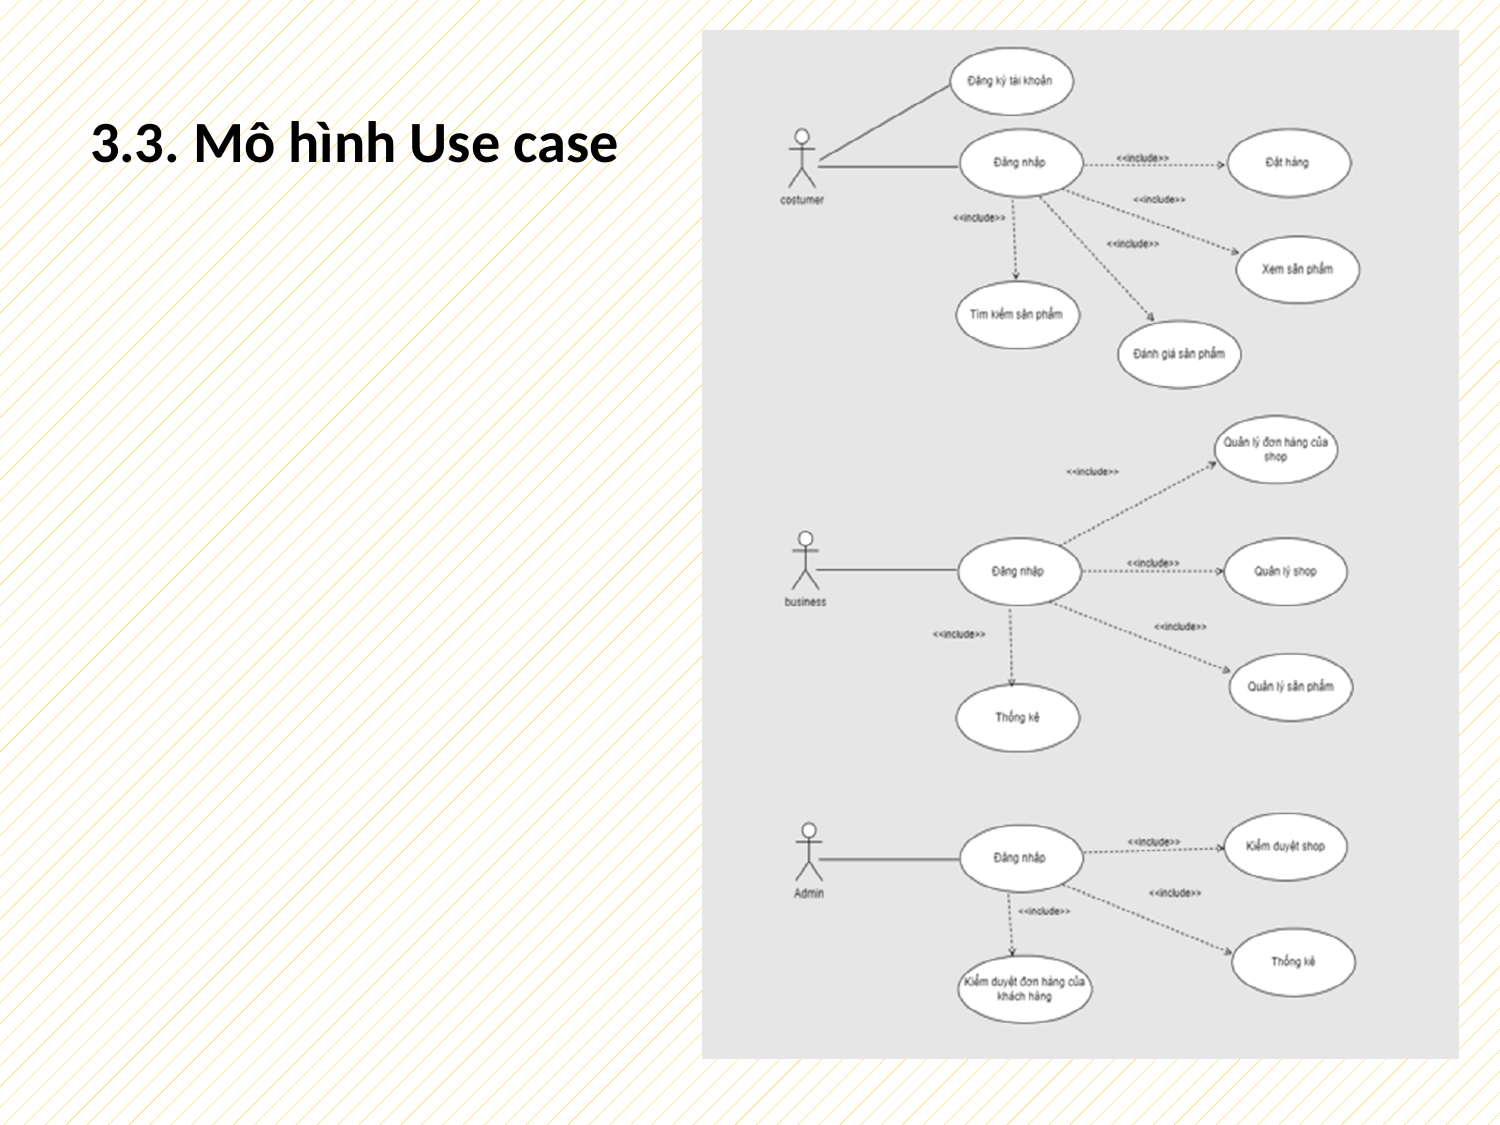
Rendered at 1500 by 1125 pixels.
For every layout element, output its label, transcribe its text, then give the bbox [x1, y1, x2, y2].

title 3.3. Mô hình Use case [75, 45, 697, 233]
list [702, 30, 1459, 1059]
